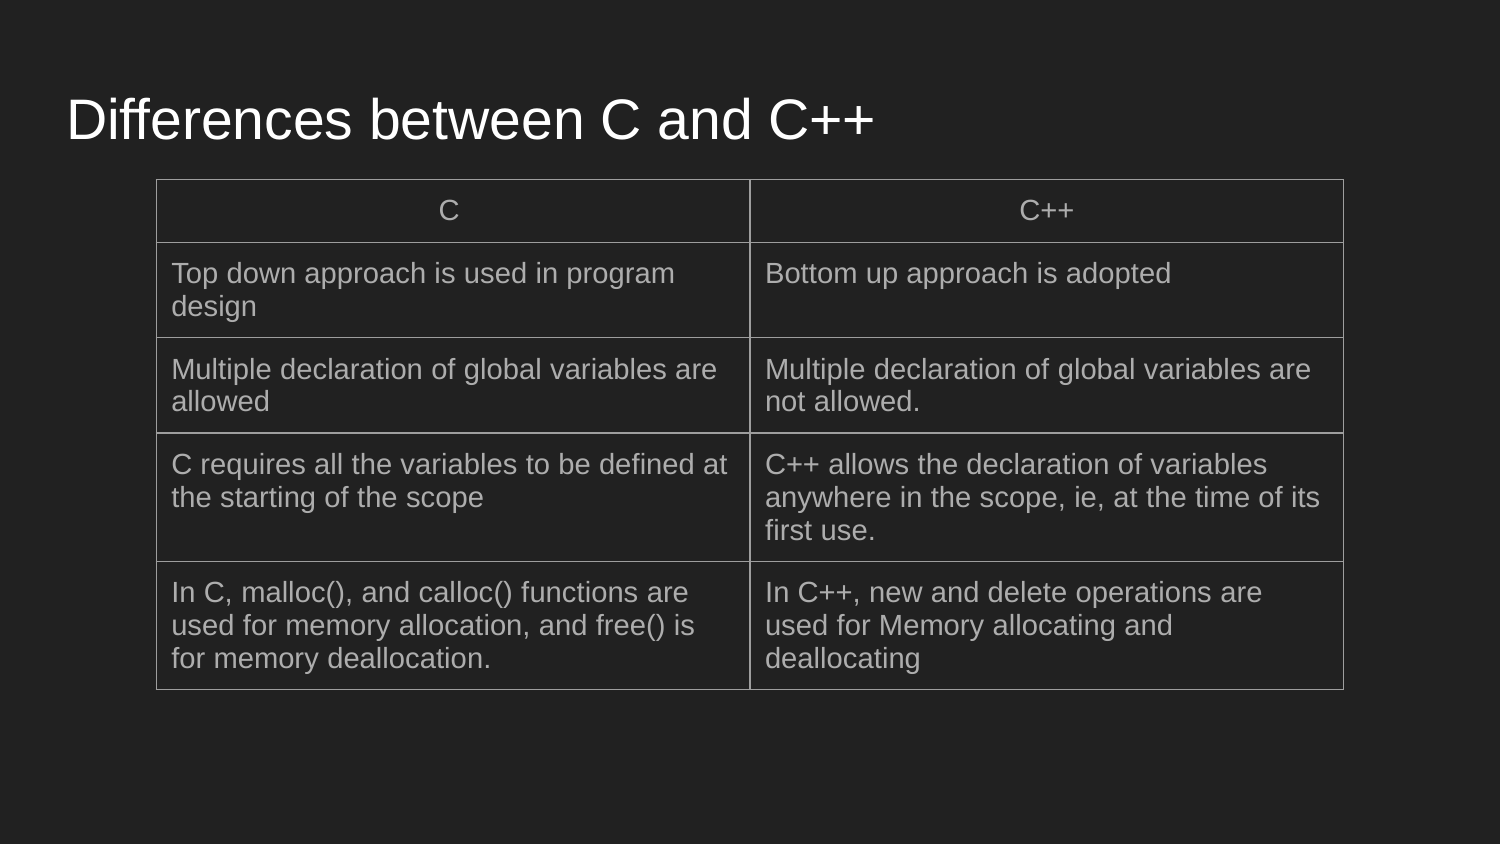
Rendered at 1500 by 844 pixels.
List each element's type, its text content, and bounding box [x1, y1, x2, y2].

table_cell Multiple declaration of global variables are allowed [157, 338, 749, 432]
table_cell In C, malloc(), and calloc() functions are used for memory allocation, and free() is for memory deallocation. [157, 562, 749, 689]
table_header C++ [751, 180, 1343, 242]
table_header C [157, 180, 749, 242]
title Differences between C and C++ [51, 72, 1449, 167]
table_cell Bottom up approach is adopted [751, 243, 1343, 337]
table_cell In C++, new and delete operations are used for Memory allocating and deallocating [751, 562, 1343, 689]
table_cell Top down approach is used in program design [157, 243, 749, 337]
table_cell C requires all the variables to be defined at the starting of the scope [157, 434, 749, 561]
table_cell Multiple declaration of global variables are not allowed. [751, 338, 1343, 432]
table_cell C++ allows the declaration of variables anywhere in the scope, ie, at the time of its first use. [751, 434, 1343, 561]
